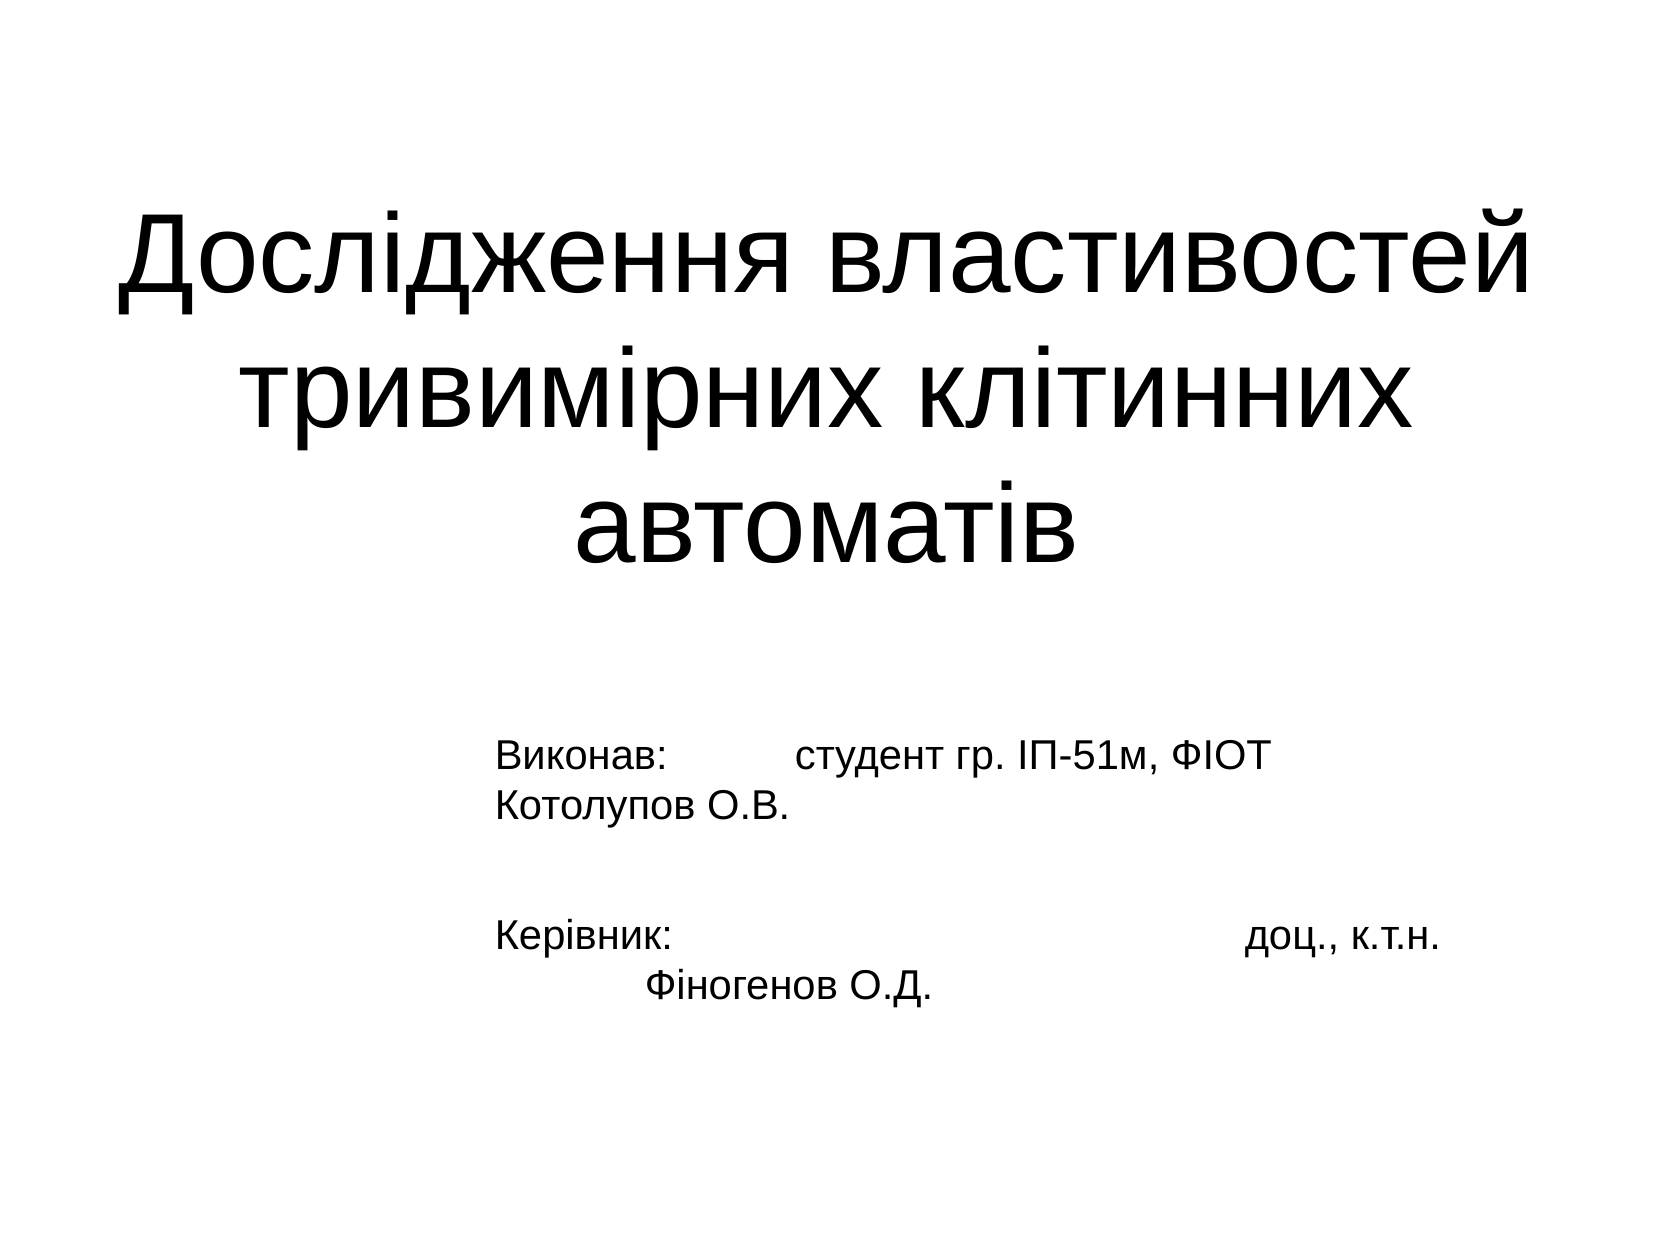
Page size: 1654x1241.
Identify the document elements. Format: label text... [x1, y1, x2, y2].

text_box Дослідження властивостей тривимірних клітинних автоматів [82, 49, 1571, 795]
text_box Керівник: доц., к.т.н. Фіногенов О.Д. [479, 900, 1575, 1008]
text_box Виконав: студент гр. ІП-51м, ФІОТ Котолупов О.В. [479, 720, 1575, 828]
